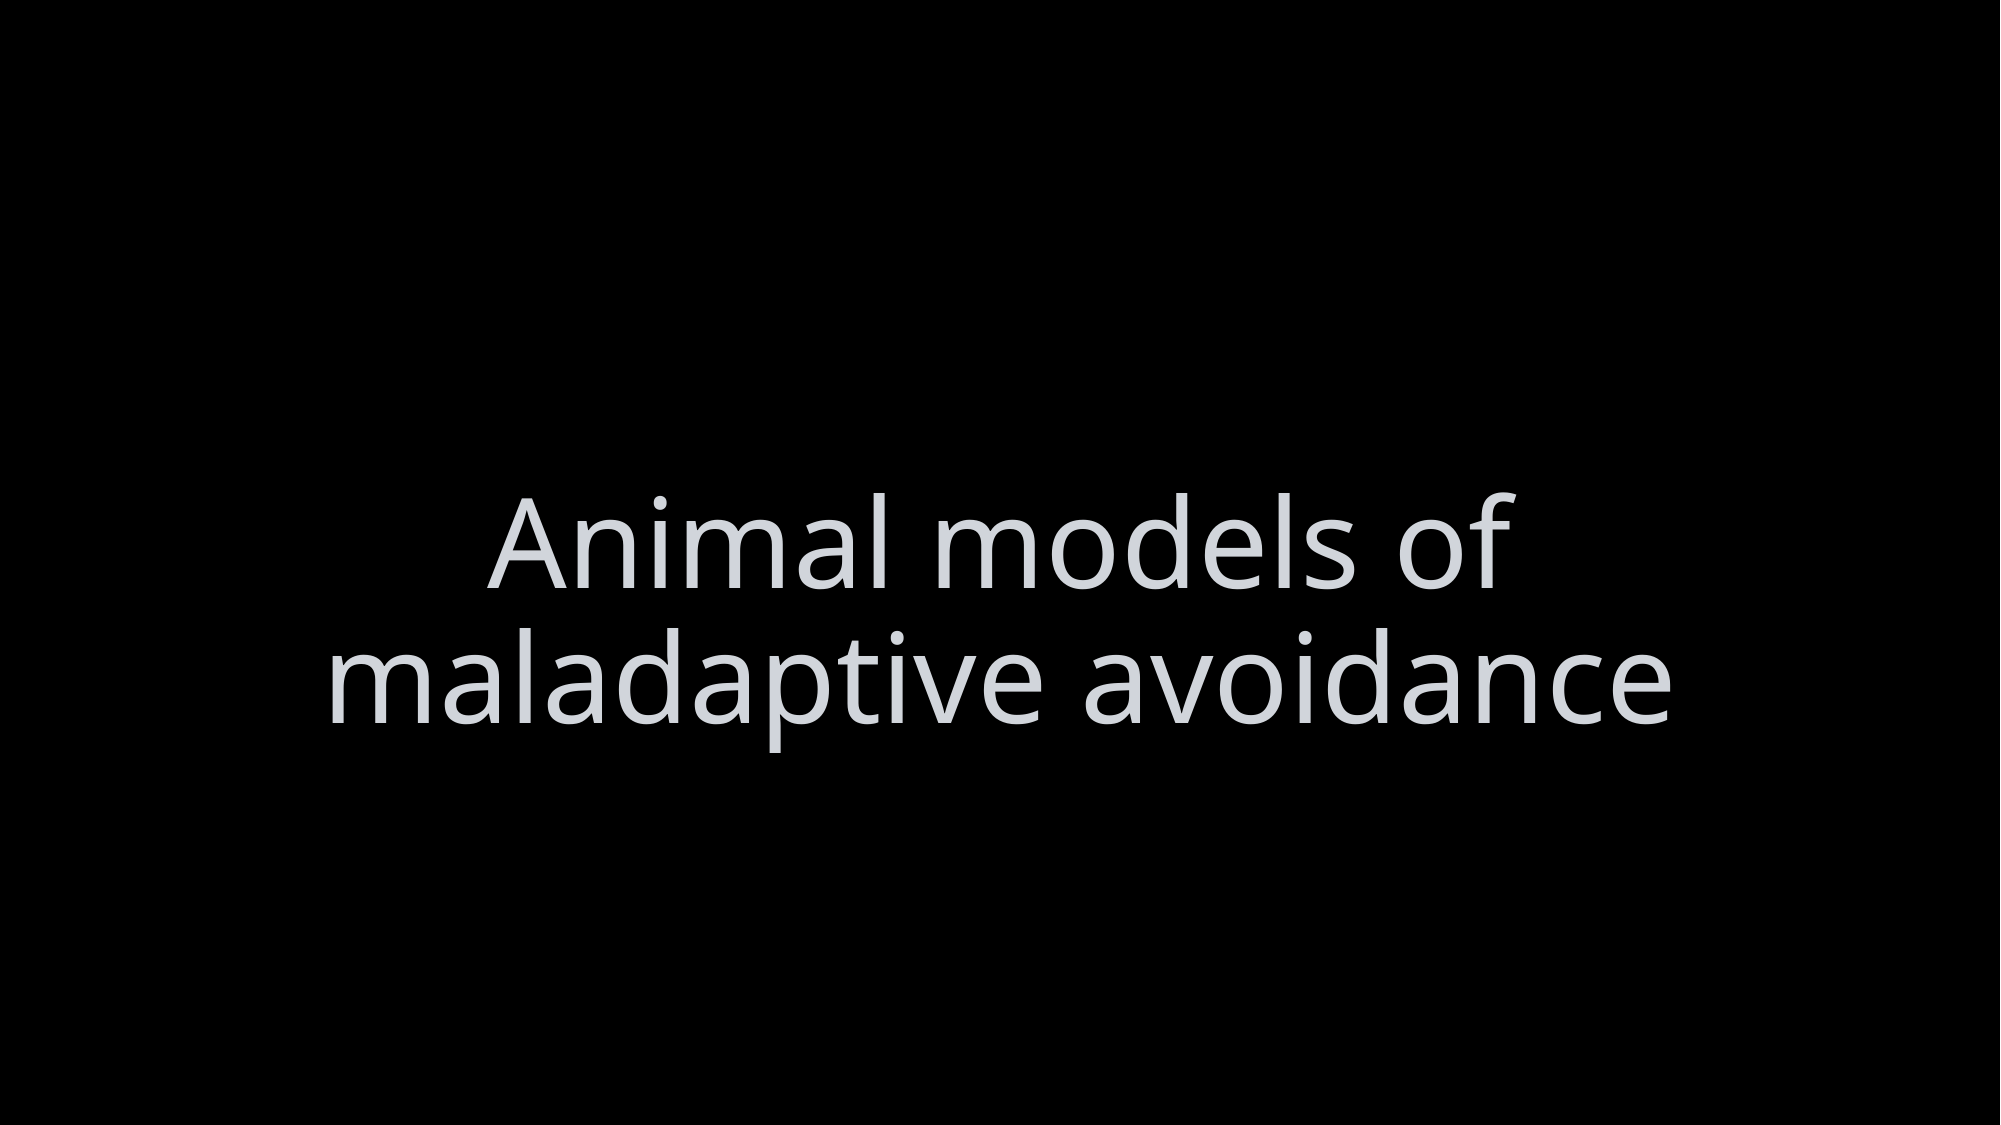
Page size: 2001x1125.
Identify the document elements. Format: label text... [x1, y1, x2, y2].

title Animal models of maladaptive avoidance [249, 366, 1750, 759]
